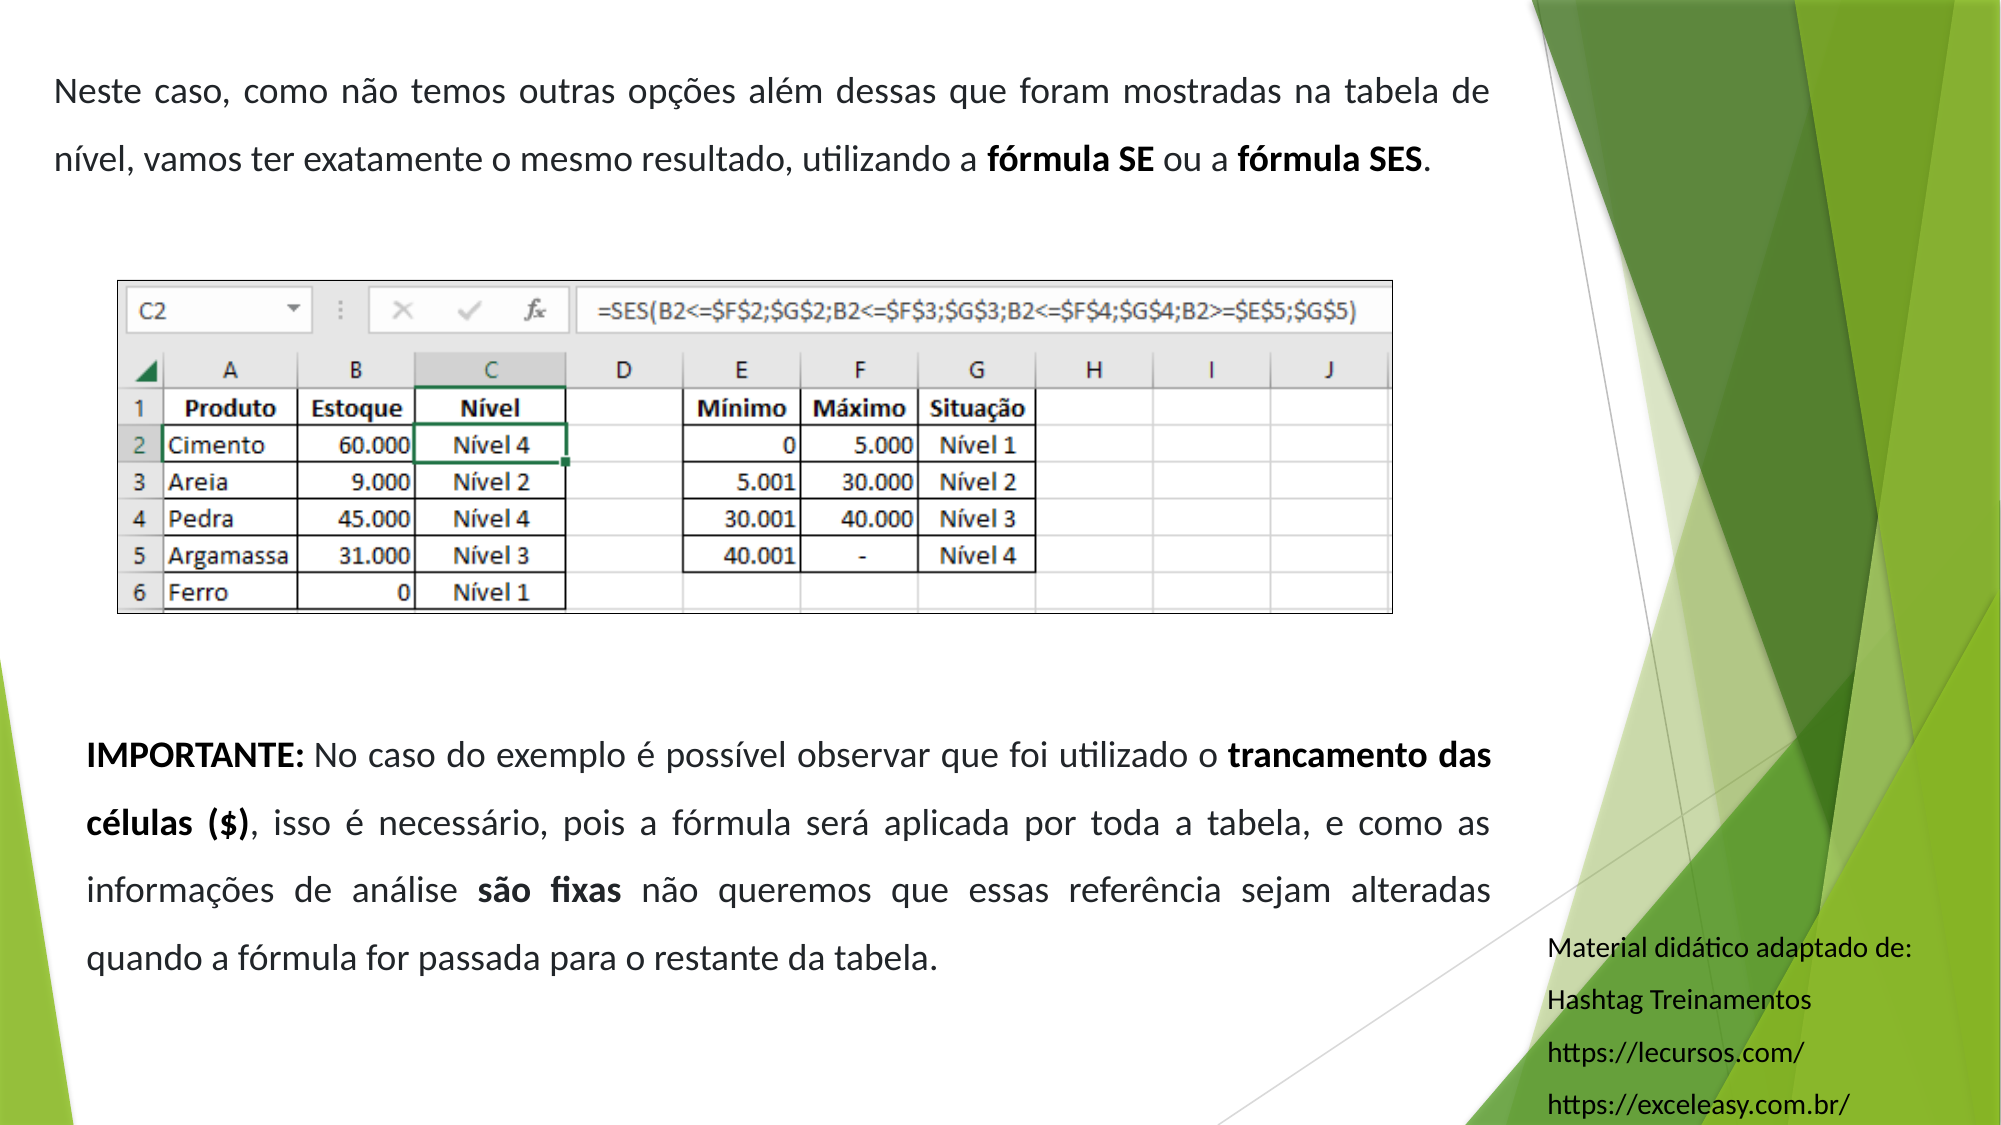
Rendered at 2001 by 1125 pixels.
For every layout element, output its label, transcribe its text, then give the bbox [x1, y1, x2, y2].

text_box Neste caso, como não temos outras opções além dessas que foram mostradas na tabela de nível, vamos ter exatamente o mesmo resultado, utilizando a fórmula SE ou a fórmula SES. [39, 36, 1507, 187]
text_box Material didático adaptado de: Hashtag Treinamentos https://lecursos.com/ https://exceleasy.com.br/ [1532, 903, 2000, 1125]
picture [117, 279, 1393, 615]
text_box IMPORTANTE: No caso do exemplo é possível observar que foi utilizado o trancamento das células ($), isso é necessário, pois a fórmula será aplicada por toda a tabela, e como as informações de análise são fixas não queremos que essas referência sejam alteradas quando a fórmula for passada para o restante da tabela. [71, 700, 1507, 986]
